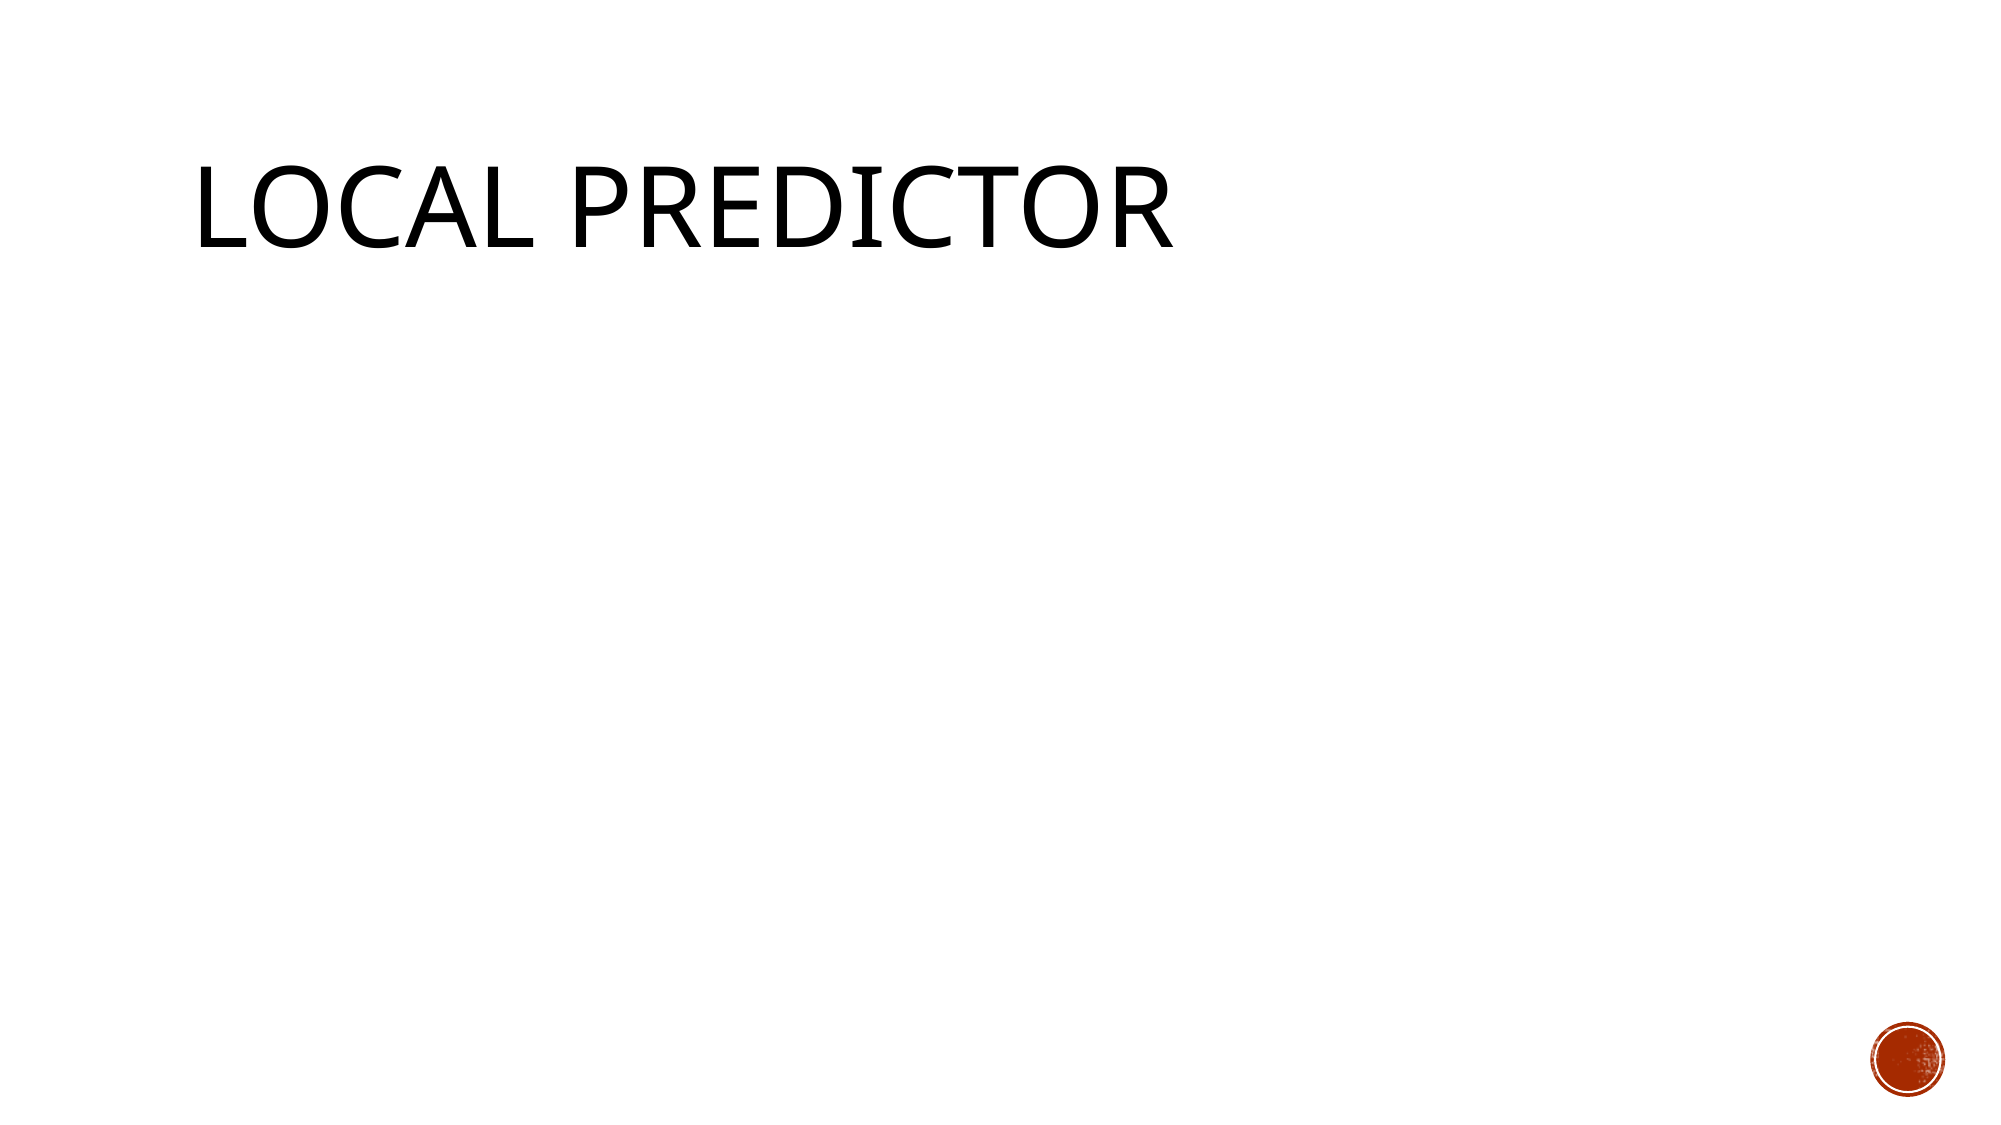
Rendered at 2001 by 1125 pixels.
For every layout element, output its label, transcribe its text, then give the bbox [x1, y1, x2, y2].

title Local Predictor [175, 79, 1826, 344]
